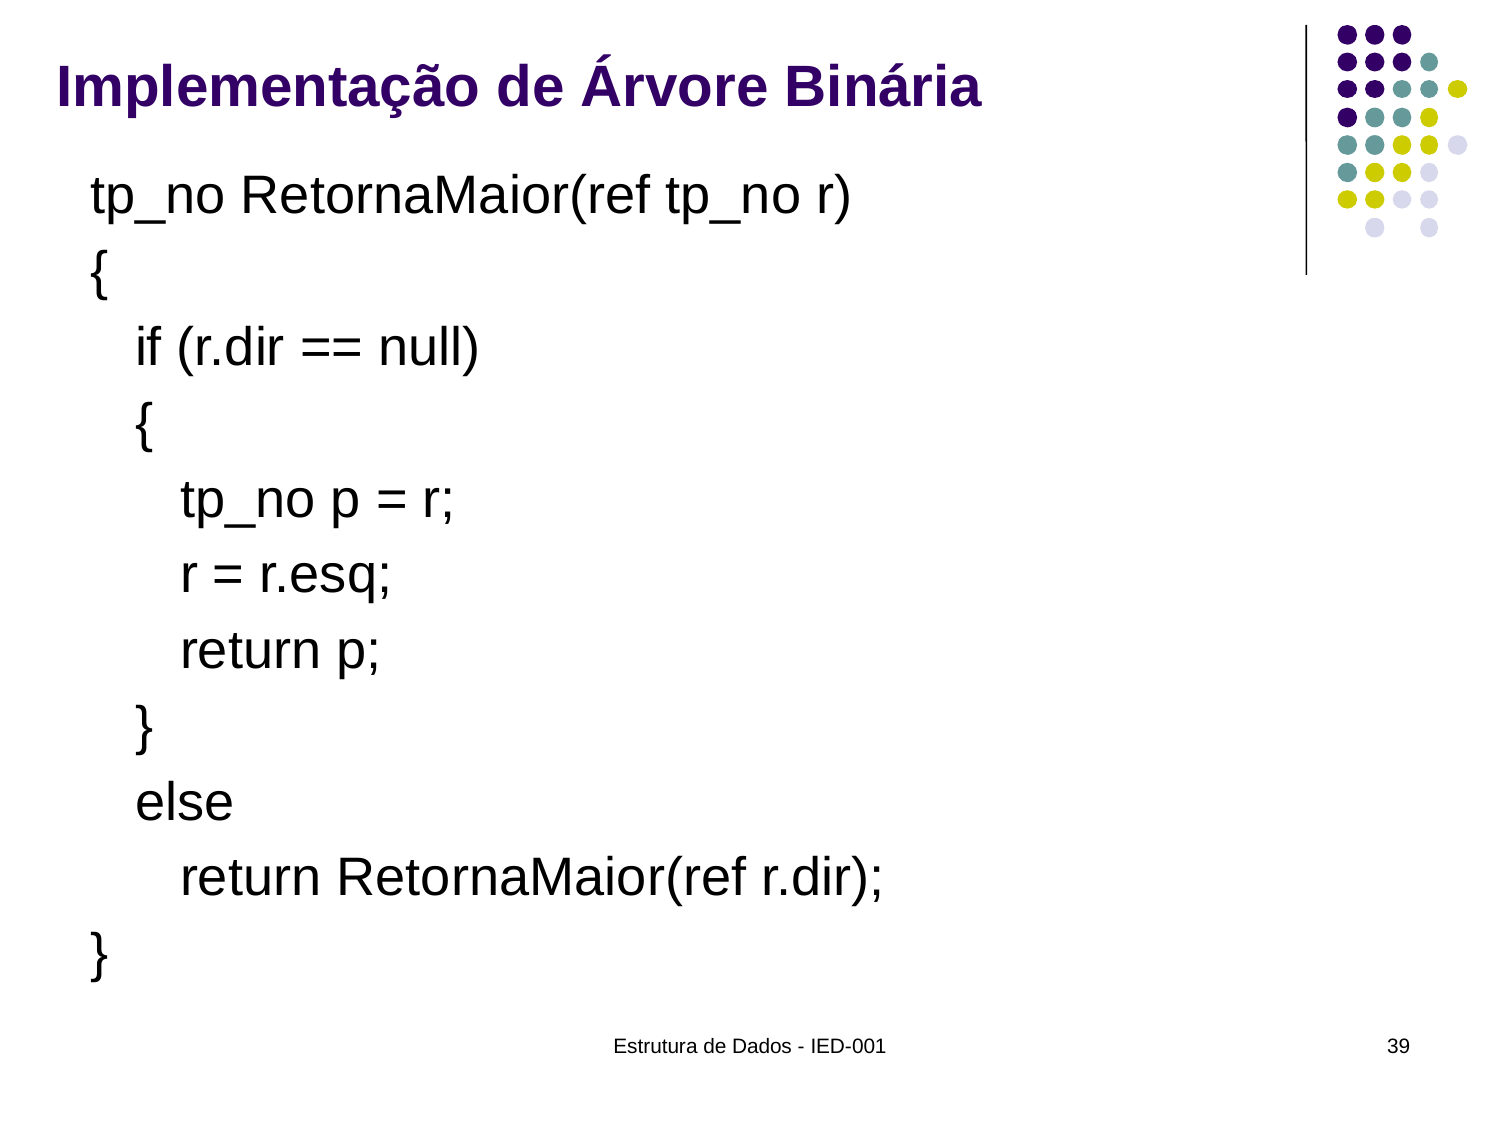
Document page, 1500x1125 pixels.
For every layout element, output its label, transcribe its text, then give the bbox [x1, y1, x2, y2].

list tp_no RetornaMaior(ref tp_no r) { if (r.dir == null) { tp_no p = r; r = r.esq; return p; } else return RetornaMaior(ref r.dir); } [75, 152, 1254, 1090]
footer Estrutura de Dados - IED-001 [512, 1024, 988, 1101]
title Implementação de Árvore Binária [41, 44, 1022, 126]
slide_number 39 [1074, 1024, 1426, 1101]
